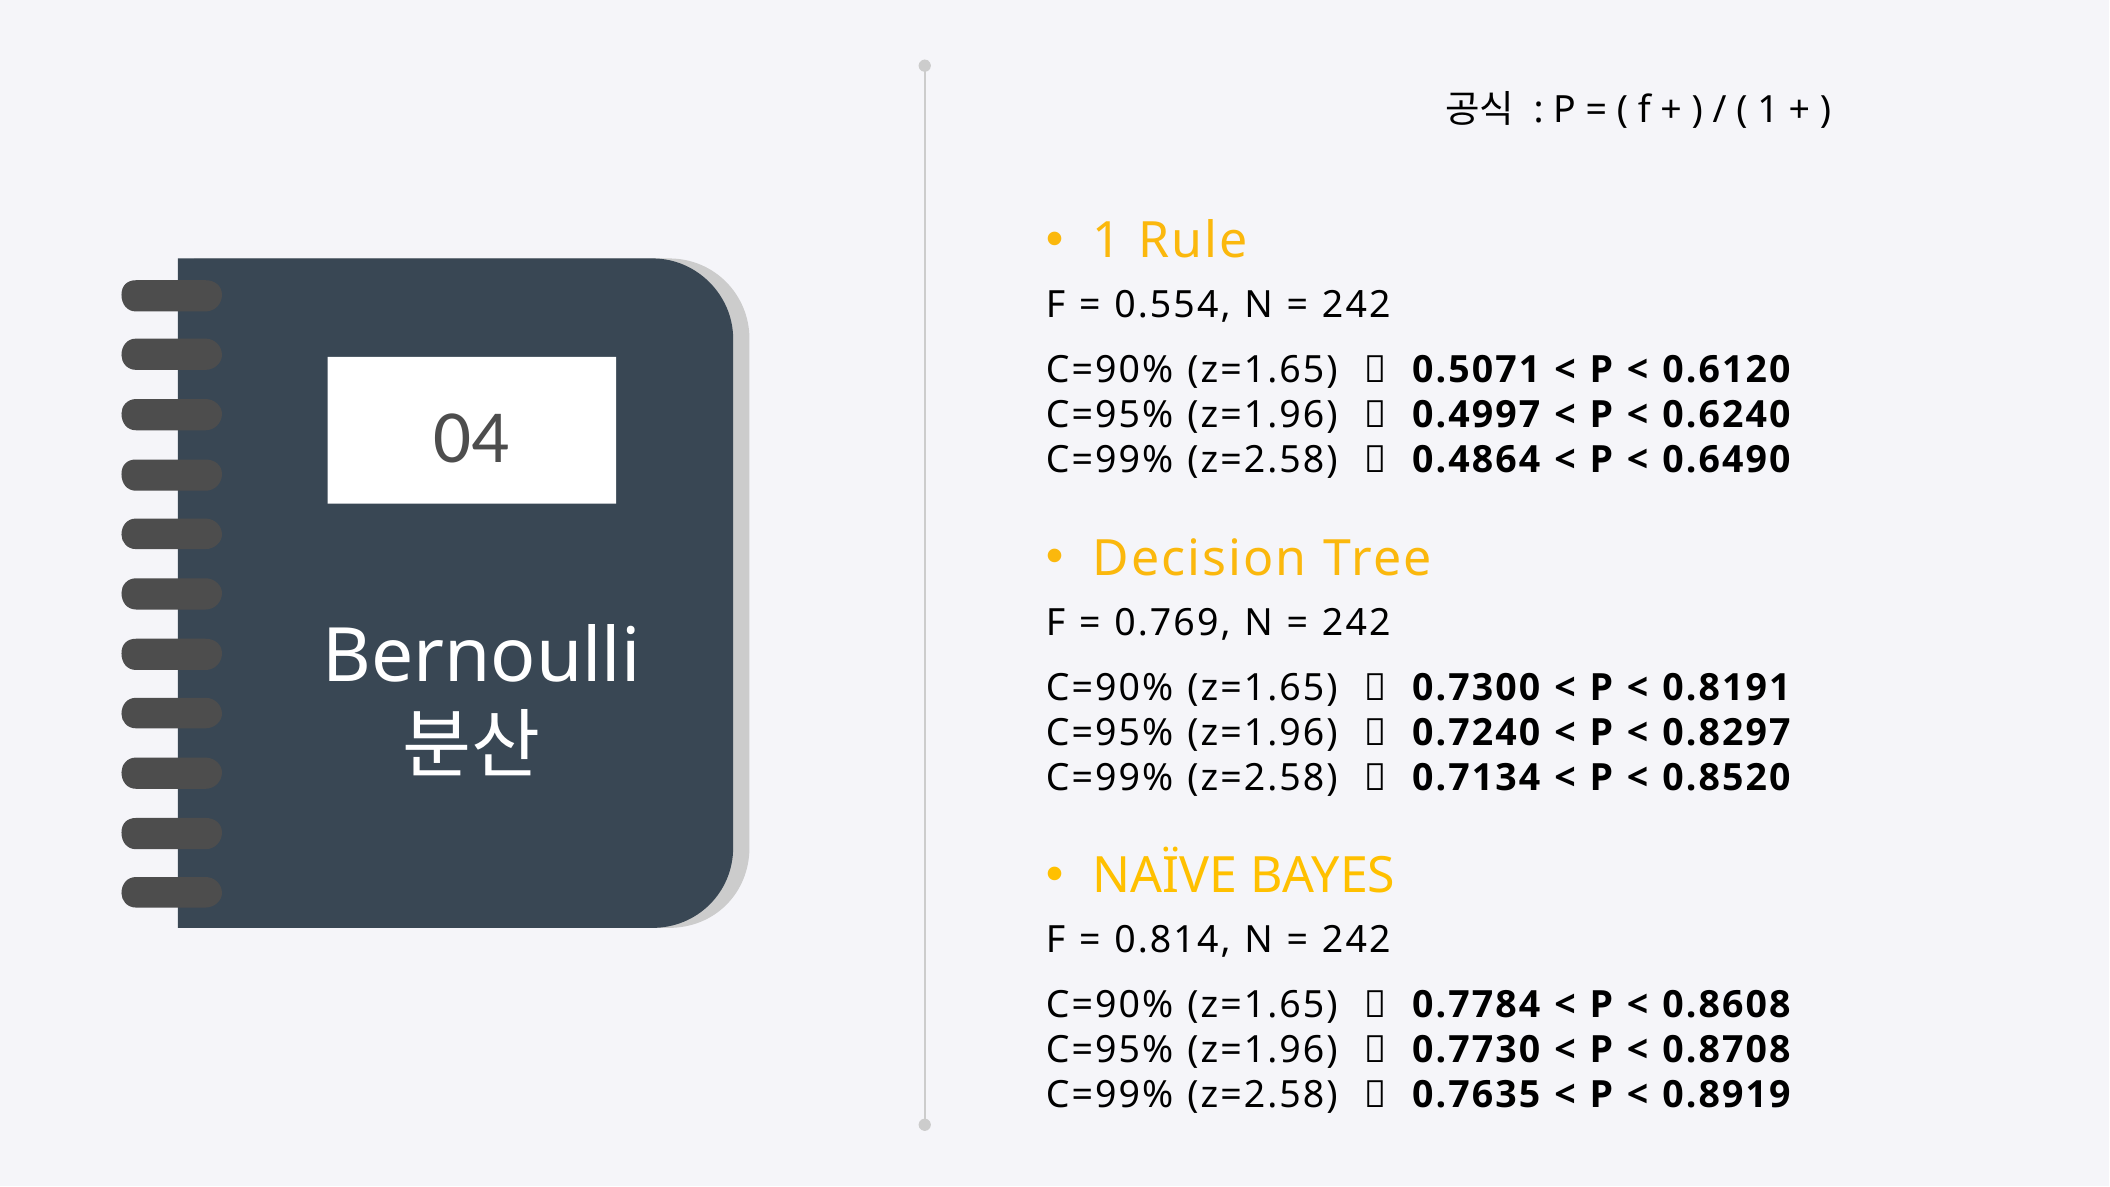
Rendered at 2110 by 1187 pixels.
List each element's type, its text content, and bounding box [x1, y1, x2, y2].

text_box 1 Rule F = 0.554, N = 242 C=90% (z=1.65)  0.5071 < P < 0.6120 C=95% (z=1.96)  0.4997 < P < 0.6240 C=99% (z=2.58)  0.4864 < P < 0.6490 Decision Tree F = 0.769, N = 242 C=90% (z=1.65)  0.7300 < P < 0.8191 C=95% (z=1.96)  0.7240 < P < 0.8297 C=99% (z=2.58)  0.7134 < P < 0.8520 NAÏVE BAYES F = 0.814, N = 242 C=90% (z=1.65)  0.7784 < P < 0.8608 C=95% (z=1.96)  0.7730 < P < 0.8708 C=99% (z=2.58)  0.7635 < P < 0.8919 [1030, 200, 2012, 1123]
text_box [121, 258, 750, 928]
